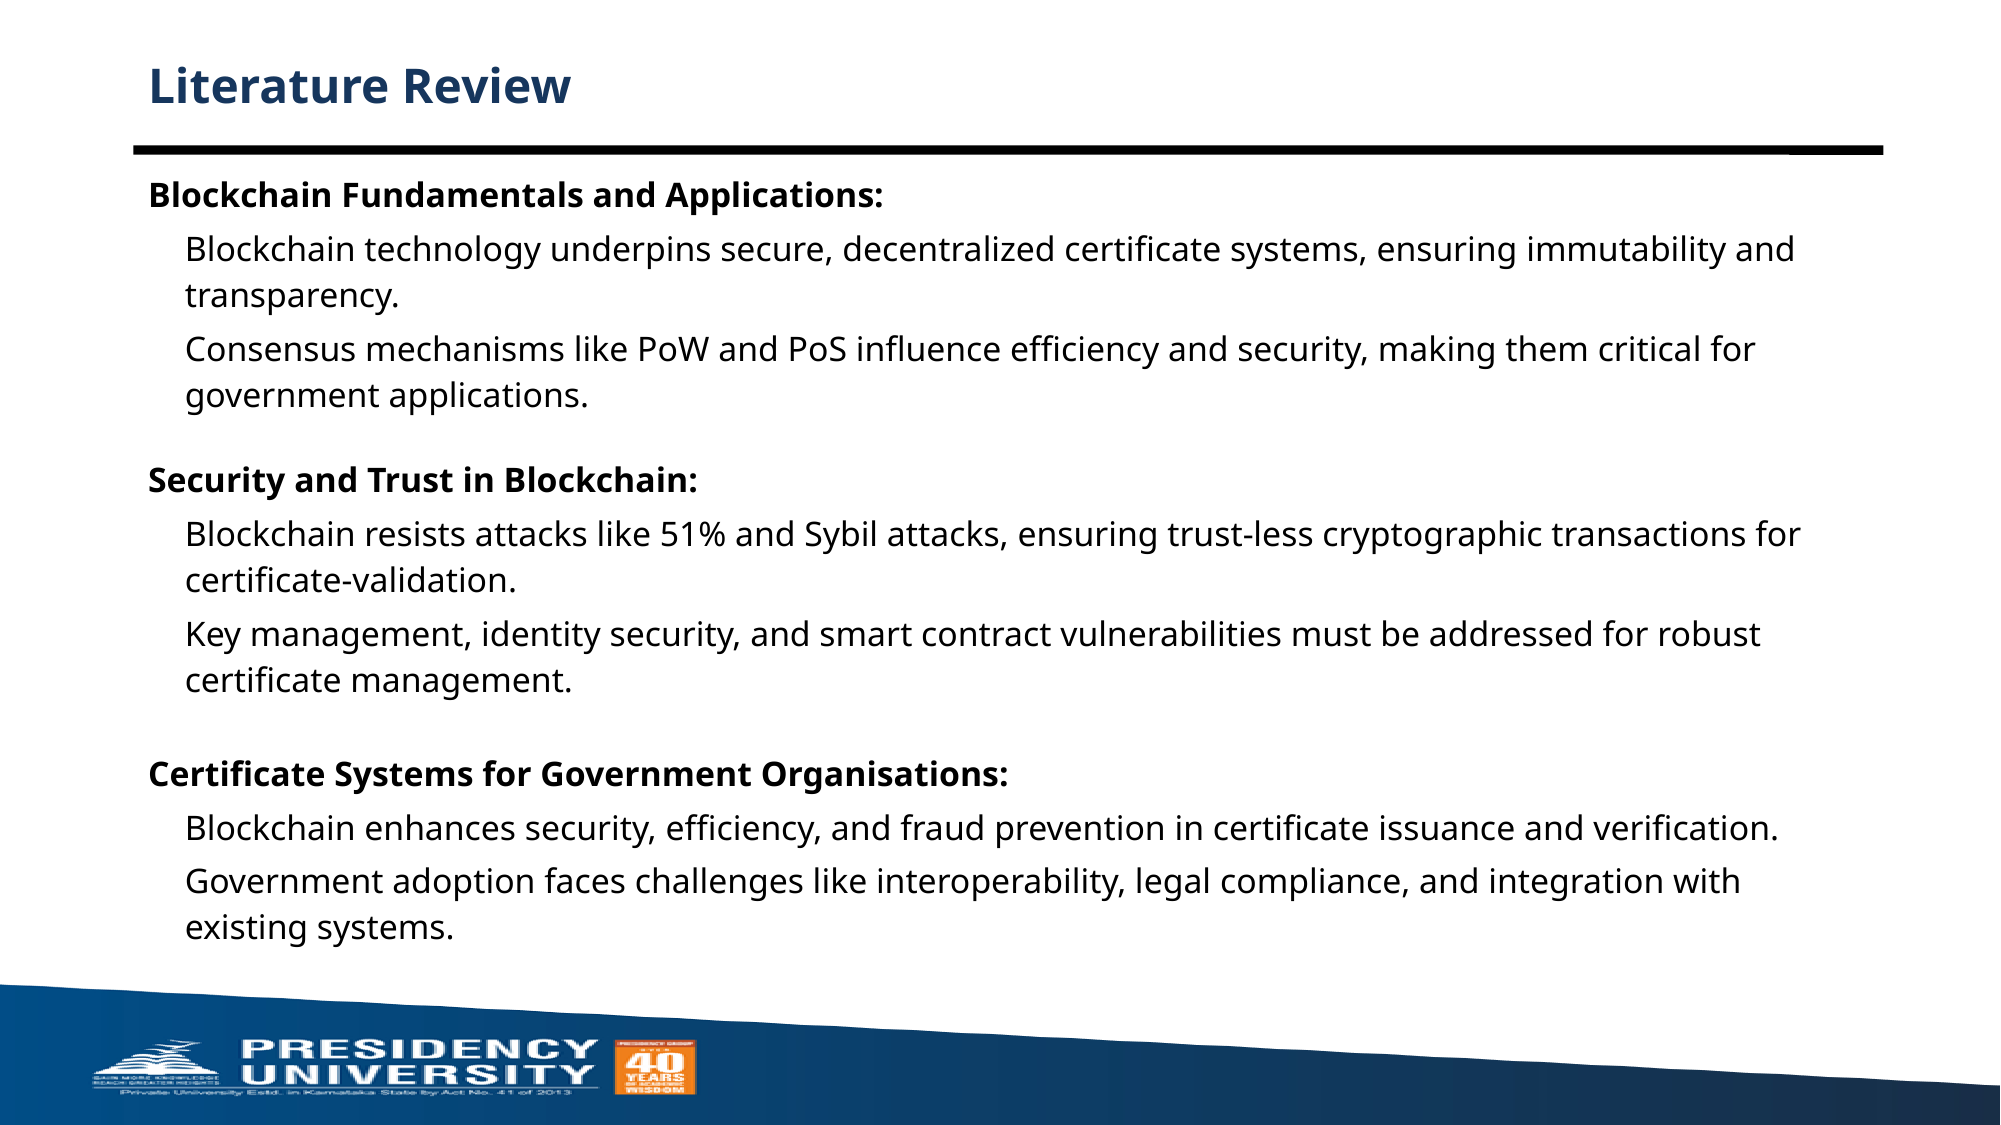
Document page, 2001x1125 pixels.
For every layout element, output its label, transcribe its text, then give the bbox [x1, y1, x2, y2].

picture [0, 982, 2000, 1125]
text_box Literature Review [133, 45, 1884, 125]
text_box Blockchain Fundamentals and Applications: Blockchain technology underpins secure, decentralized certificate systems, ensuring immutability and transparency. Consensus mechanisms like PoW and PoS influence efficiency and security, making them critical for government applications. Security and Trust in Blockchain: Blockchain resists attacks like 51% and Sybil attacks, ensuring trust-less cryptographic transactions for certificate-validation. Key management, identity security, and smart contract vulnerabilities must be addressed for robust certificate management. Certificate Systems for Government Organisations: Blockchain enhances security, efficiency, and fraud prevention in certificate issuance and verification. Government adoption faces challenges like interoperability, legal compliance, and integration with existing systems. [133, 163, 1879, 973]
